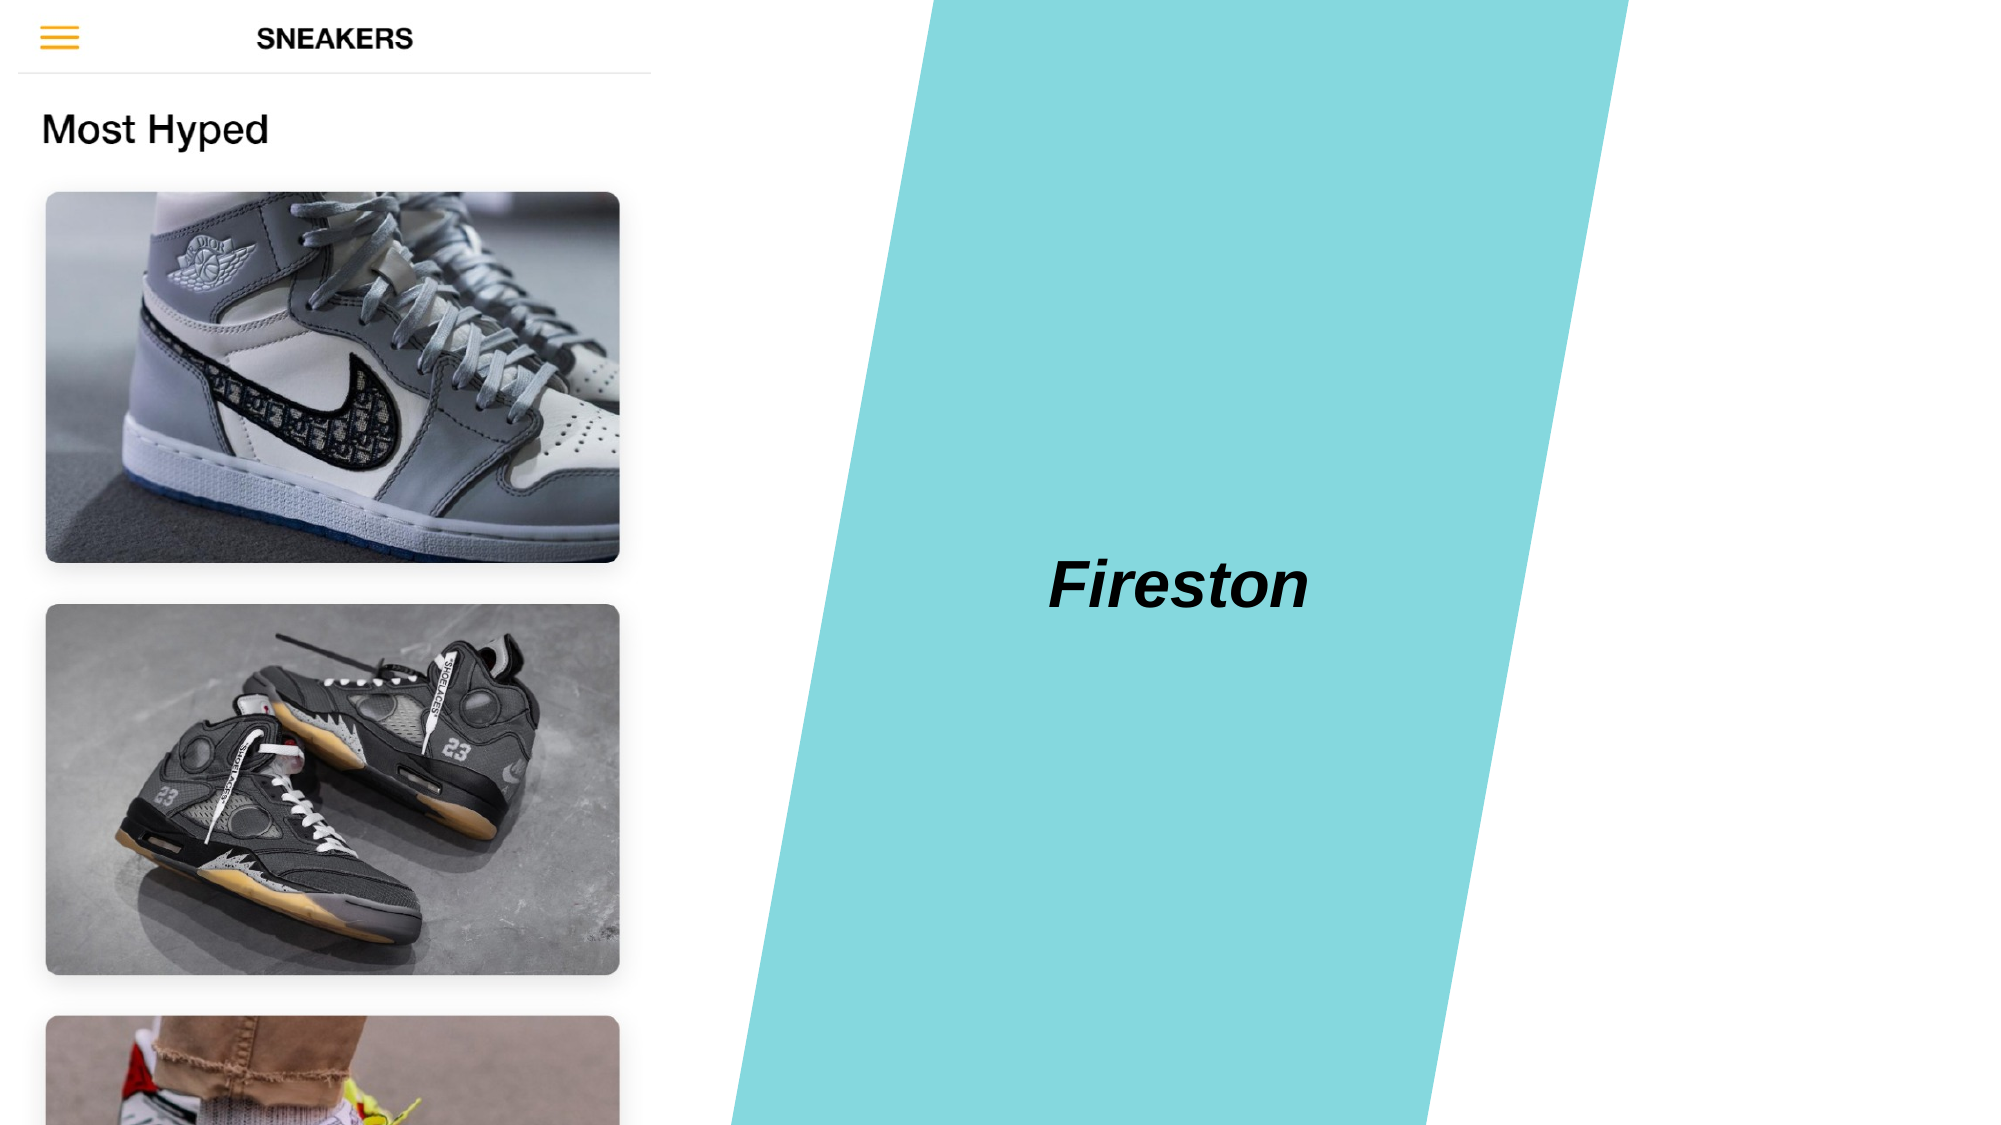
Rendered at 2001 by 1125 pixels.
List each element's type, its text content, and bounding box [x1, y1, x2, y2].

picture [18, 0, 651, 1125]
text_box [729, 0, 1630, 1125]
text_box Fireston [882, 533, 1477, 629]
